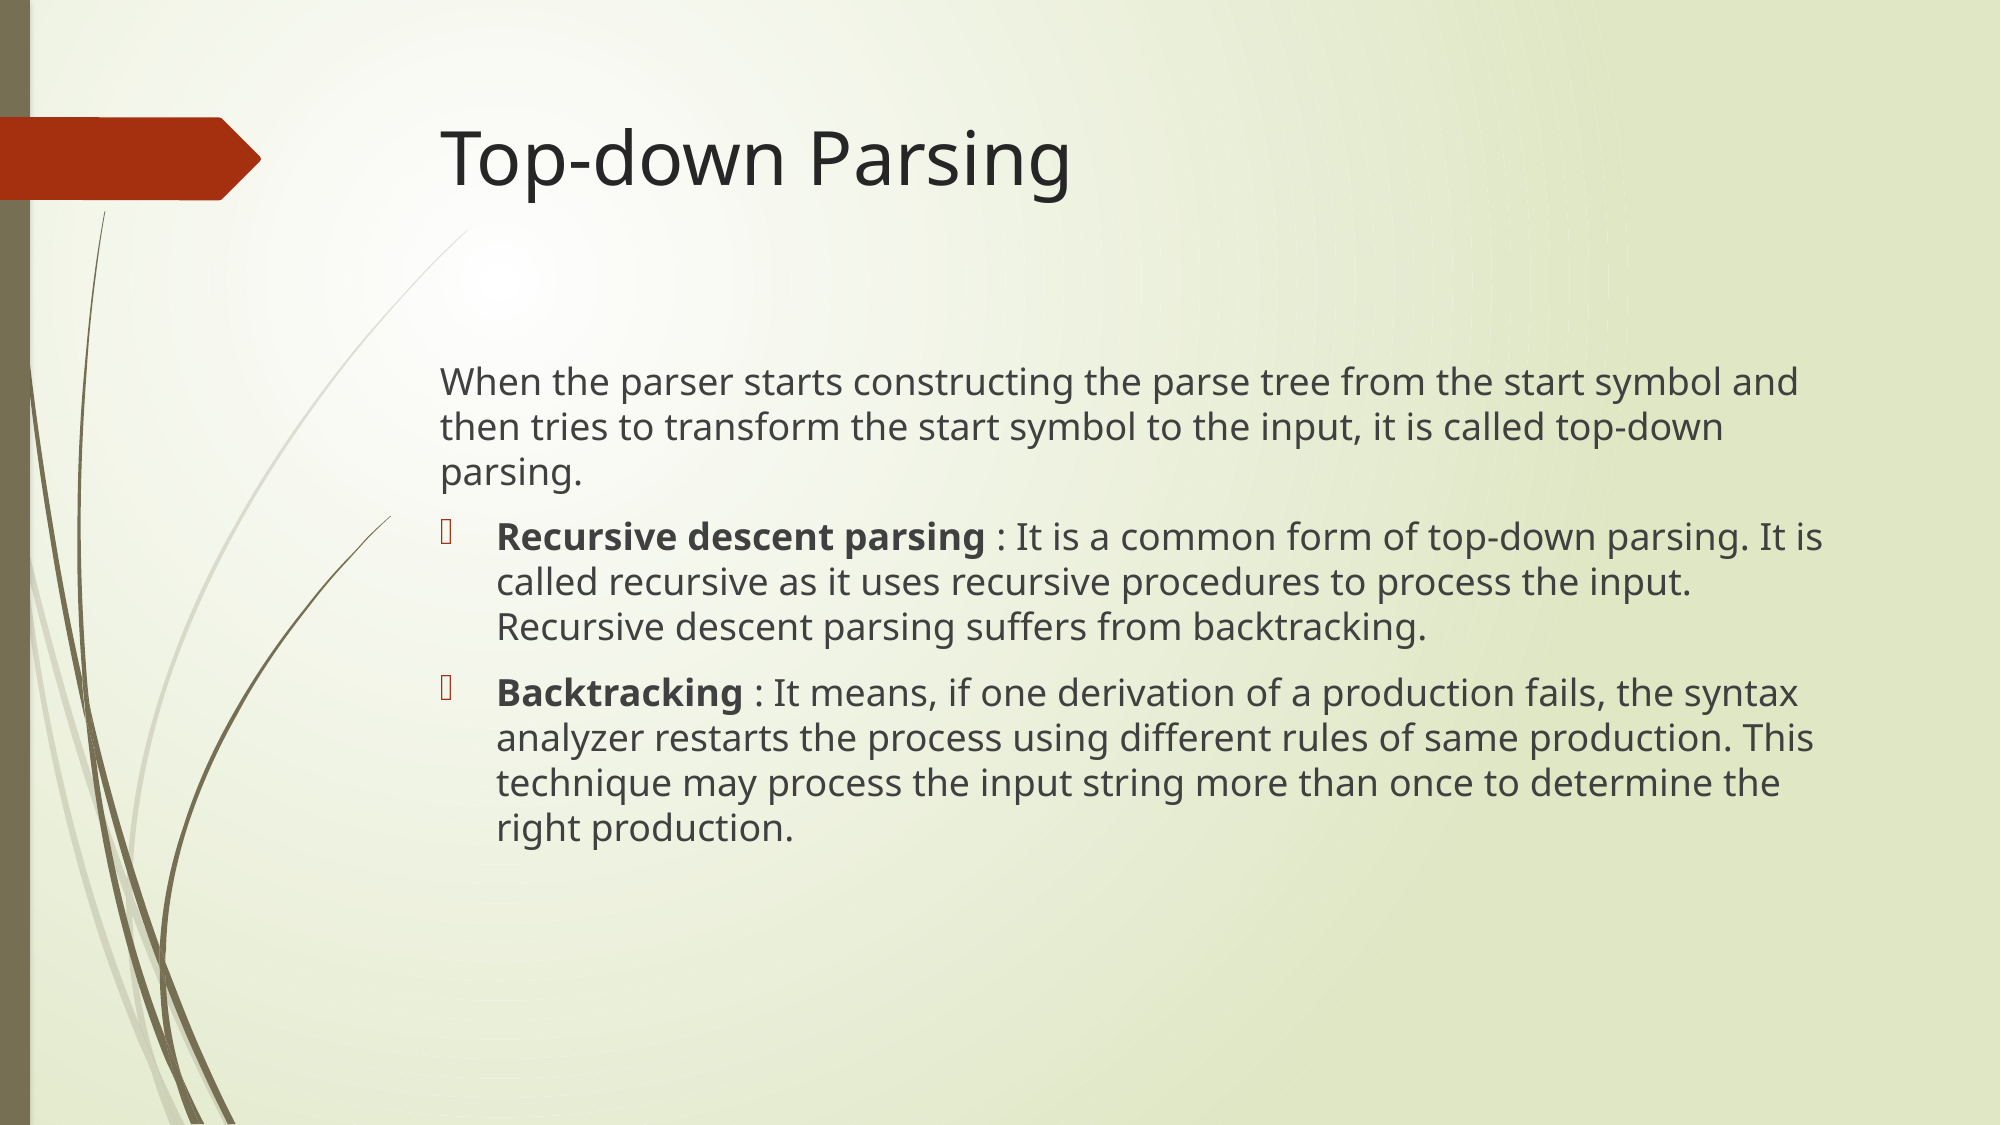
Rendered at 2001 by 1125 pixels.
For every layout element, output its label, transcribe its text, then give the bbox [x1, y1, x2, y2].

list When the parser starts constructing the parse tree from the start symbol and then tries to transform the start symbol to the input, it is called top-down parsing. Recursive descent parsing : It is a common form of top-down parsing. It is called recursive as it uses recursive procedures to process the input. Recursive descent parsing suffers from backtracking. Backtracking : It means, if one derivation of a production fails, the syntax analyzer restarts the process using different rules of same production. This technique may process the input string more than once to determine the right production. [424, 350, 1888, 970]
title Top-down Parsing [425, 102, 1888, 313]
